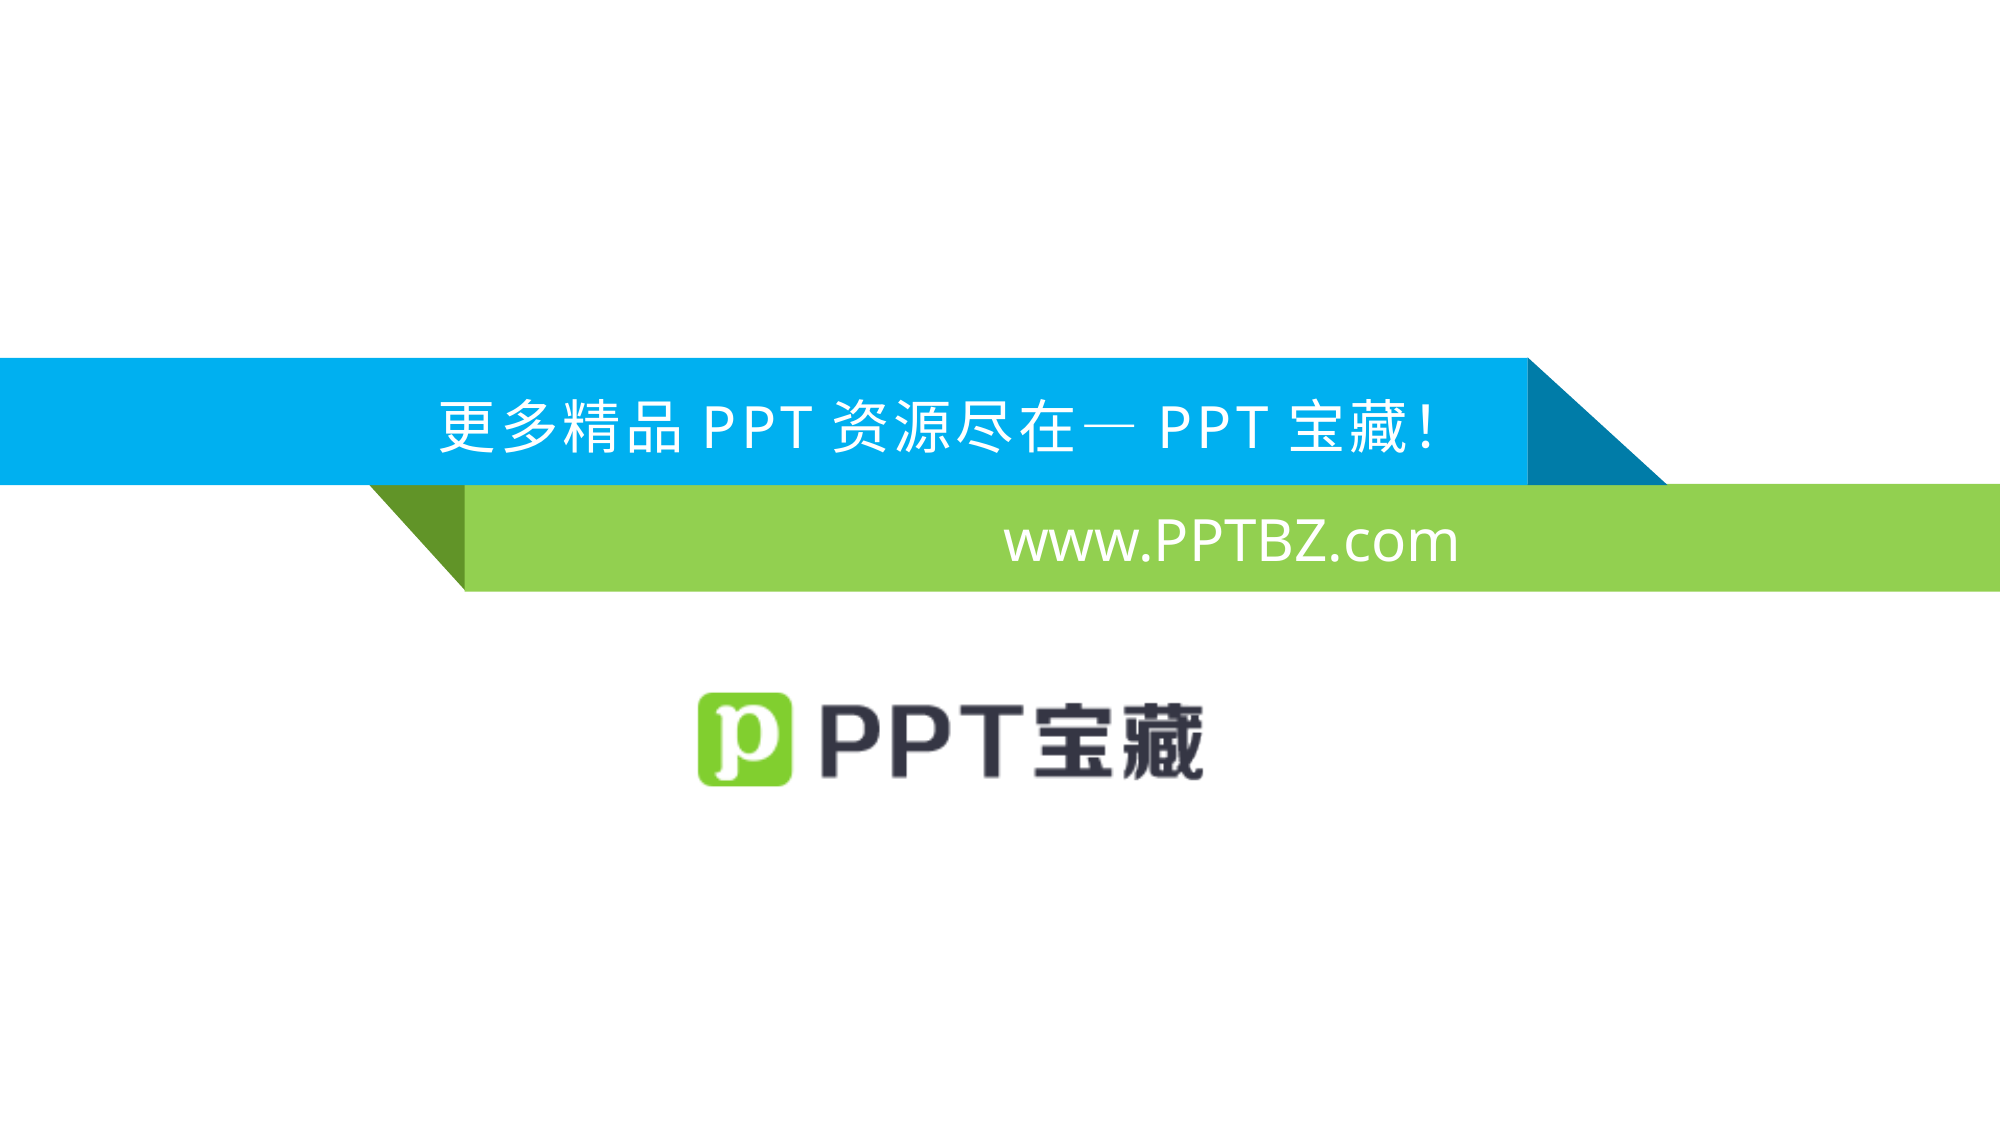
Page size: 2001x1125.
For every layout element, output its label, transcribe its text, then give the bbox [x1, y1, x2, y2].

text_box [368, 486, 463, 590]
picture [669, 655, 1233, 823]
text_box www.PPTBZ.com [463, 483, 2000, 593]
text_box [1526, 354, 1671, 487]
text_box [423, 643, 1557, 921]
text_box 更多精品PPT资源尽在—PPT宝藏！ [0, 357, 1526, 486]
